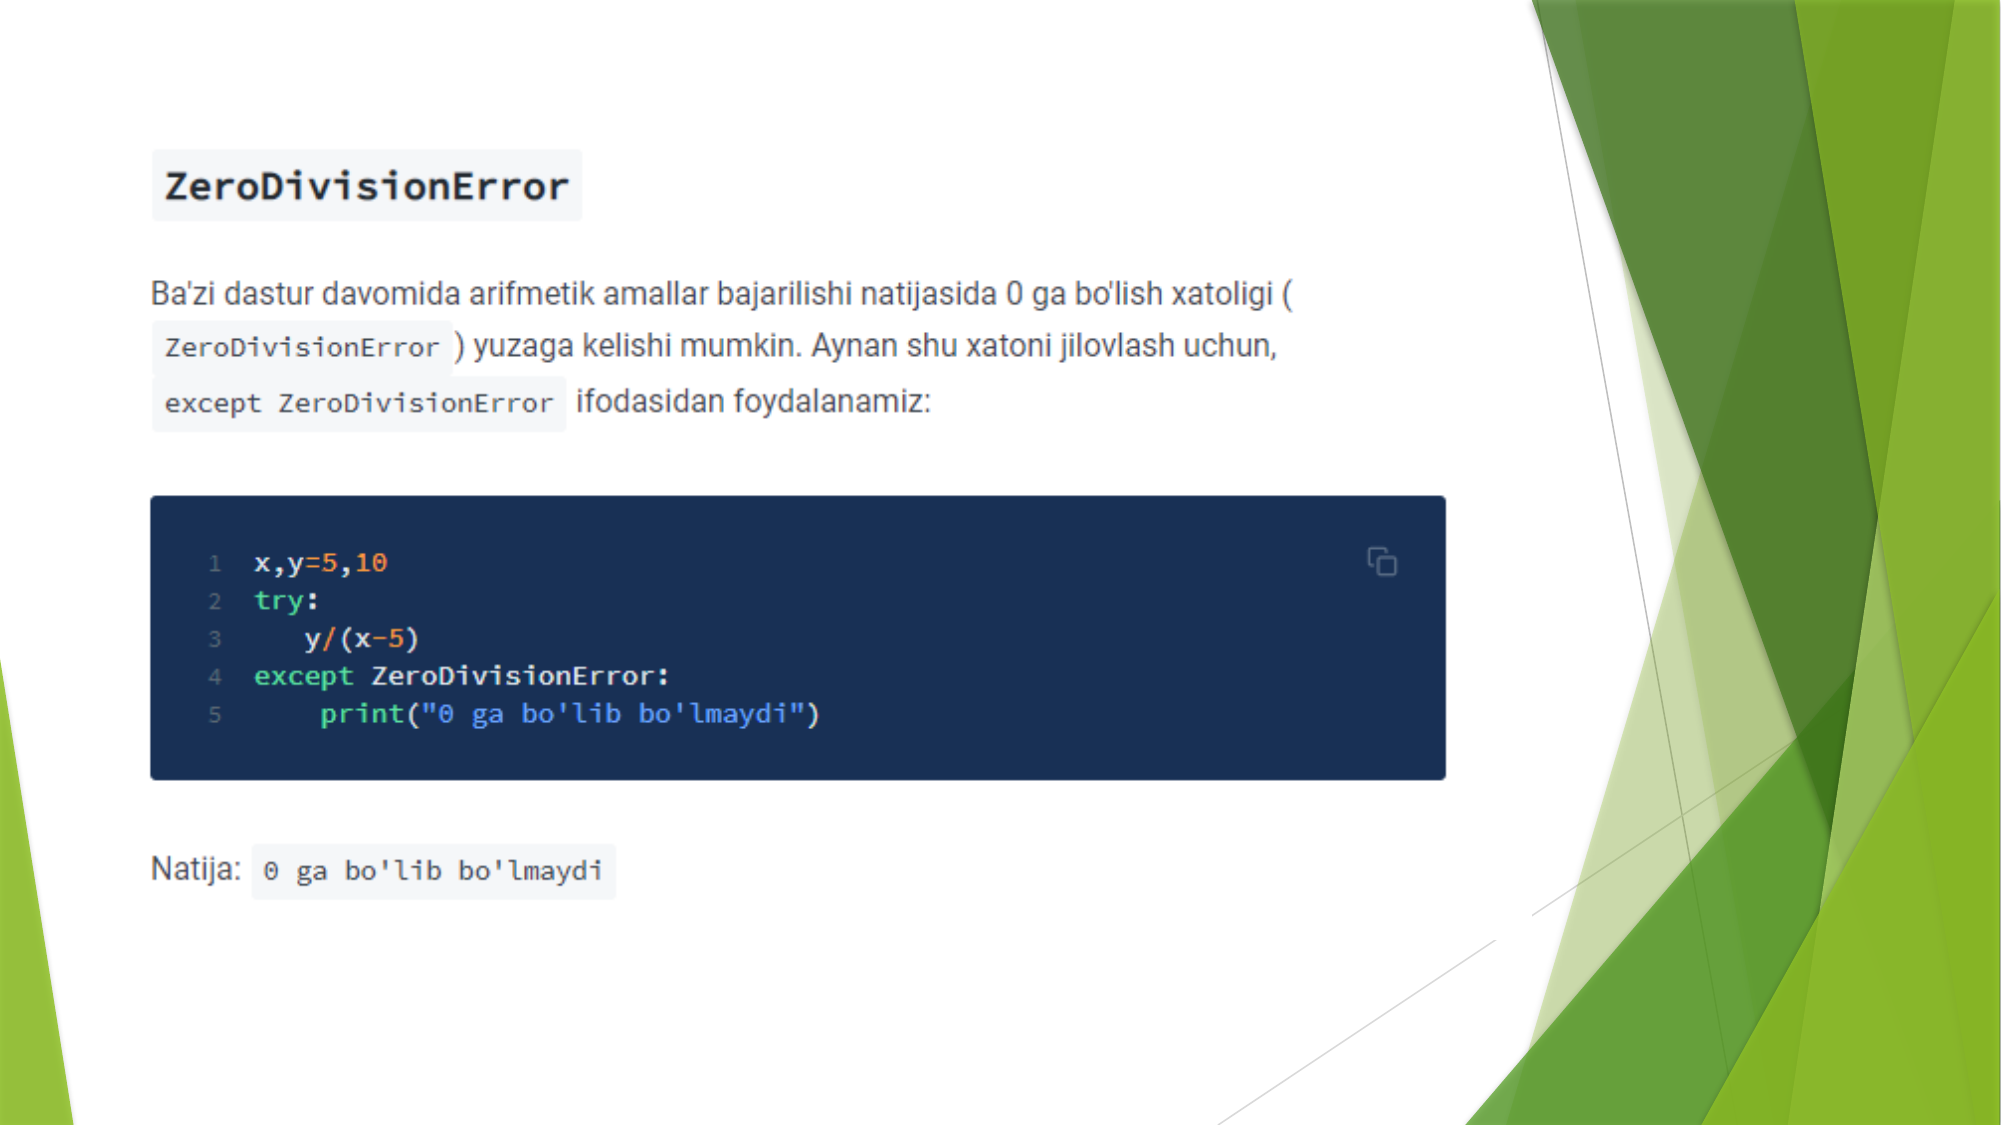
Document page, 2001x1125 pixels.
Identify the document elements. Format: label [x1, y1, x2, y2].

picture [110, 125, 1532, 941]
